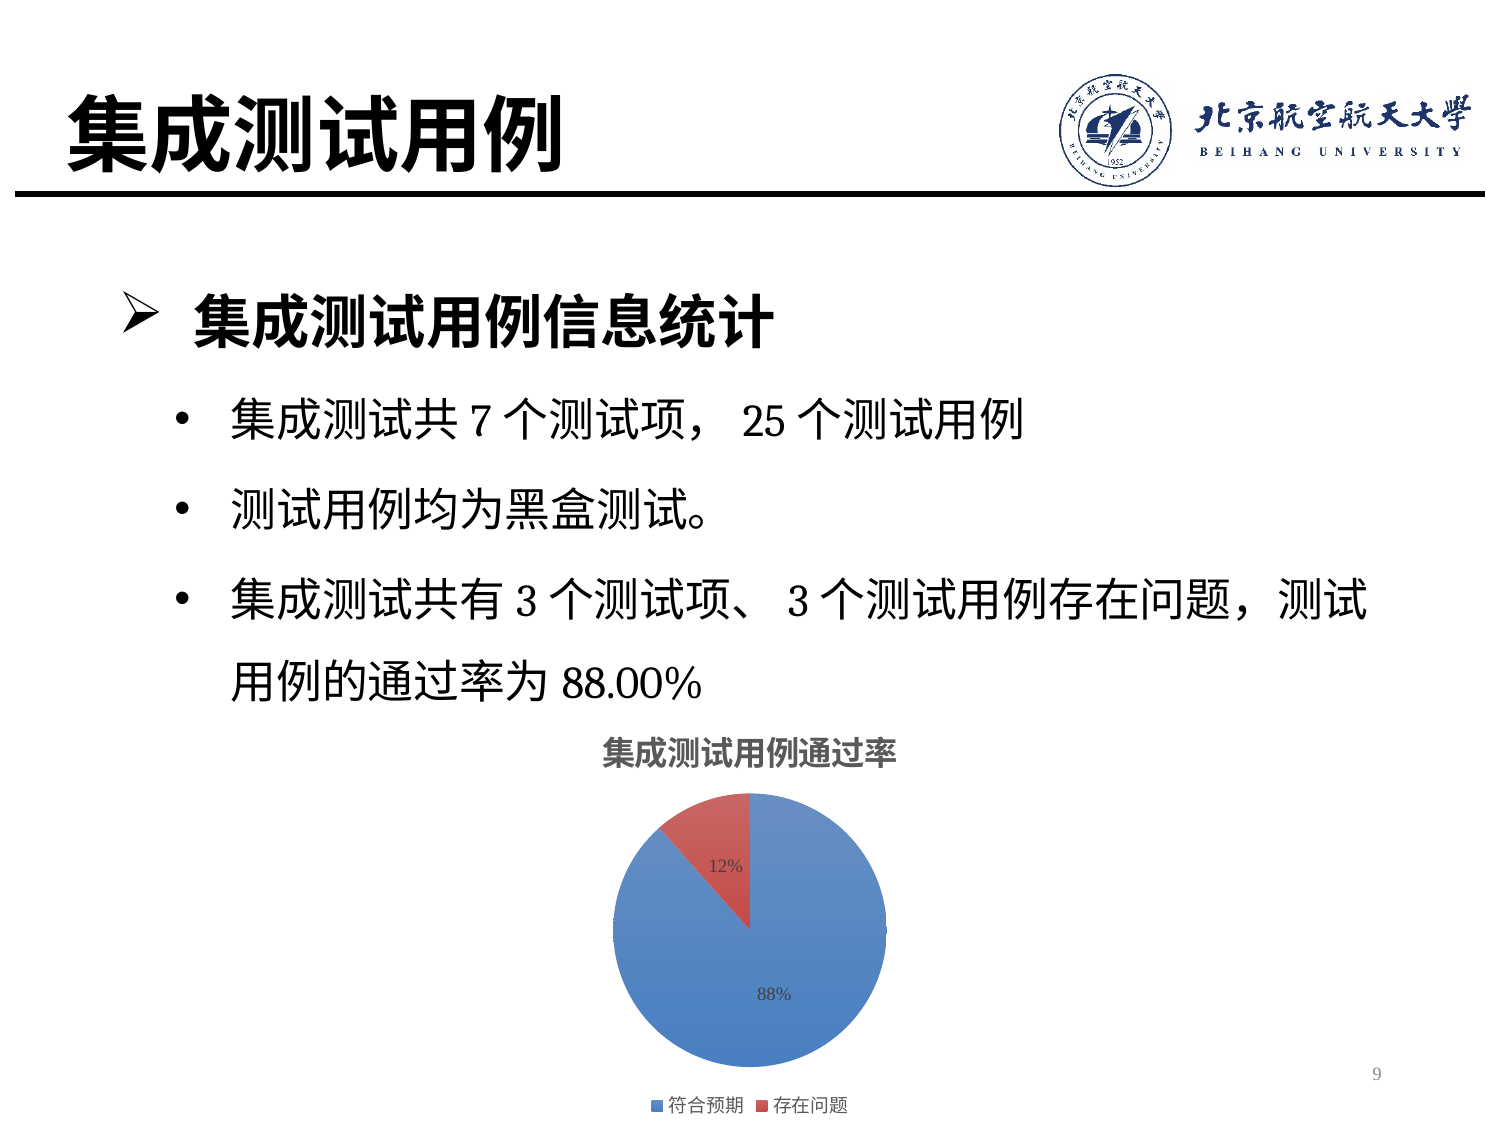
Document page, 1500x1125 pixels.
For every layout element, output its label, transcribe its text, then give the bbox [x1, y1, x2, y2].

chart [407, 701, 1093, 1125]
title 集成测试用例 [51, 59, 1346, 219]
list 集成测试用例信息统计 集成测试共7个测试项，25个测试用例 测试用例均为黑盒测试。 集成测试共有3个测试项、3个测试用例存在问题，测试用例的通过率为88.00% [103, 242, 1397, 995]
picture [1346, 74, 1471, 187]
slide_number 9 [1093, 1042, 1397, 1103]
